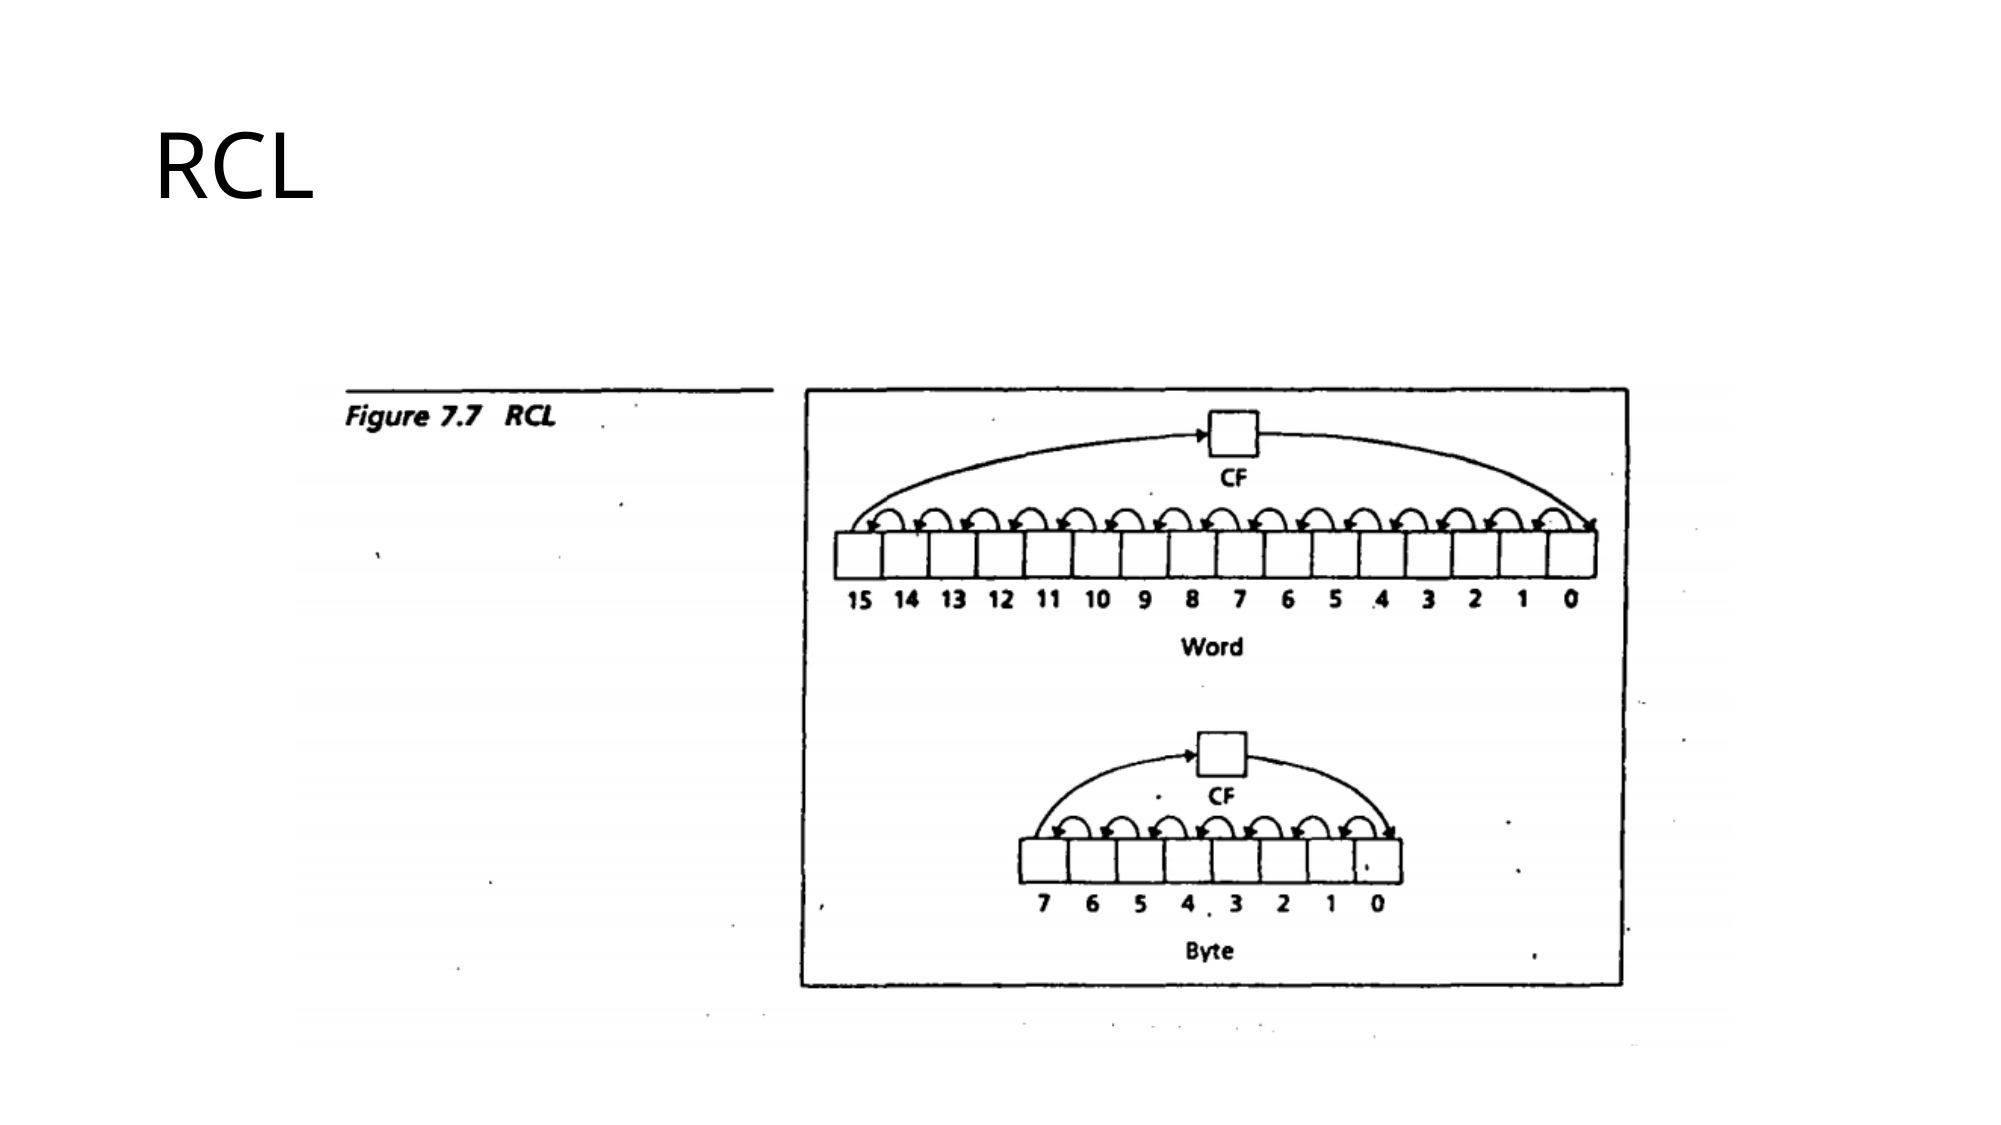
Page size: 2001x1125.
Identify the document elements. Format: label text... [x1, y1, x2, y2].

title RCL [137, 59, 1863, 278]
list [296, 347, 1734, 1046]
